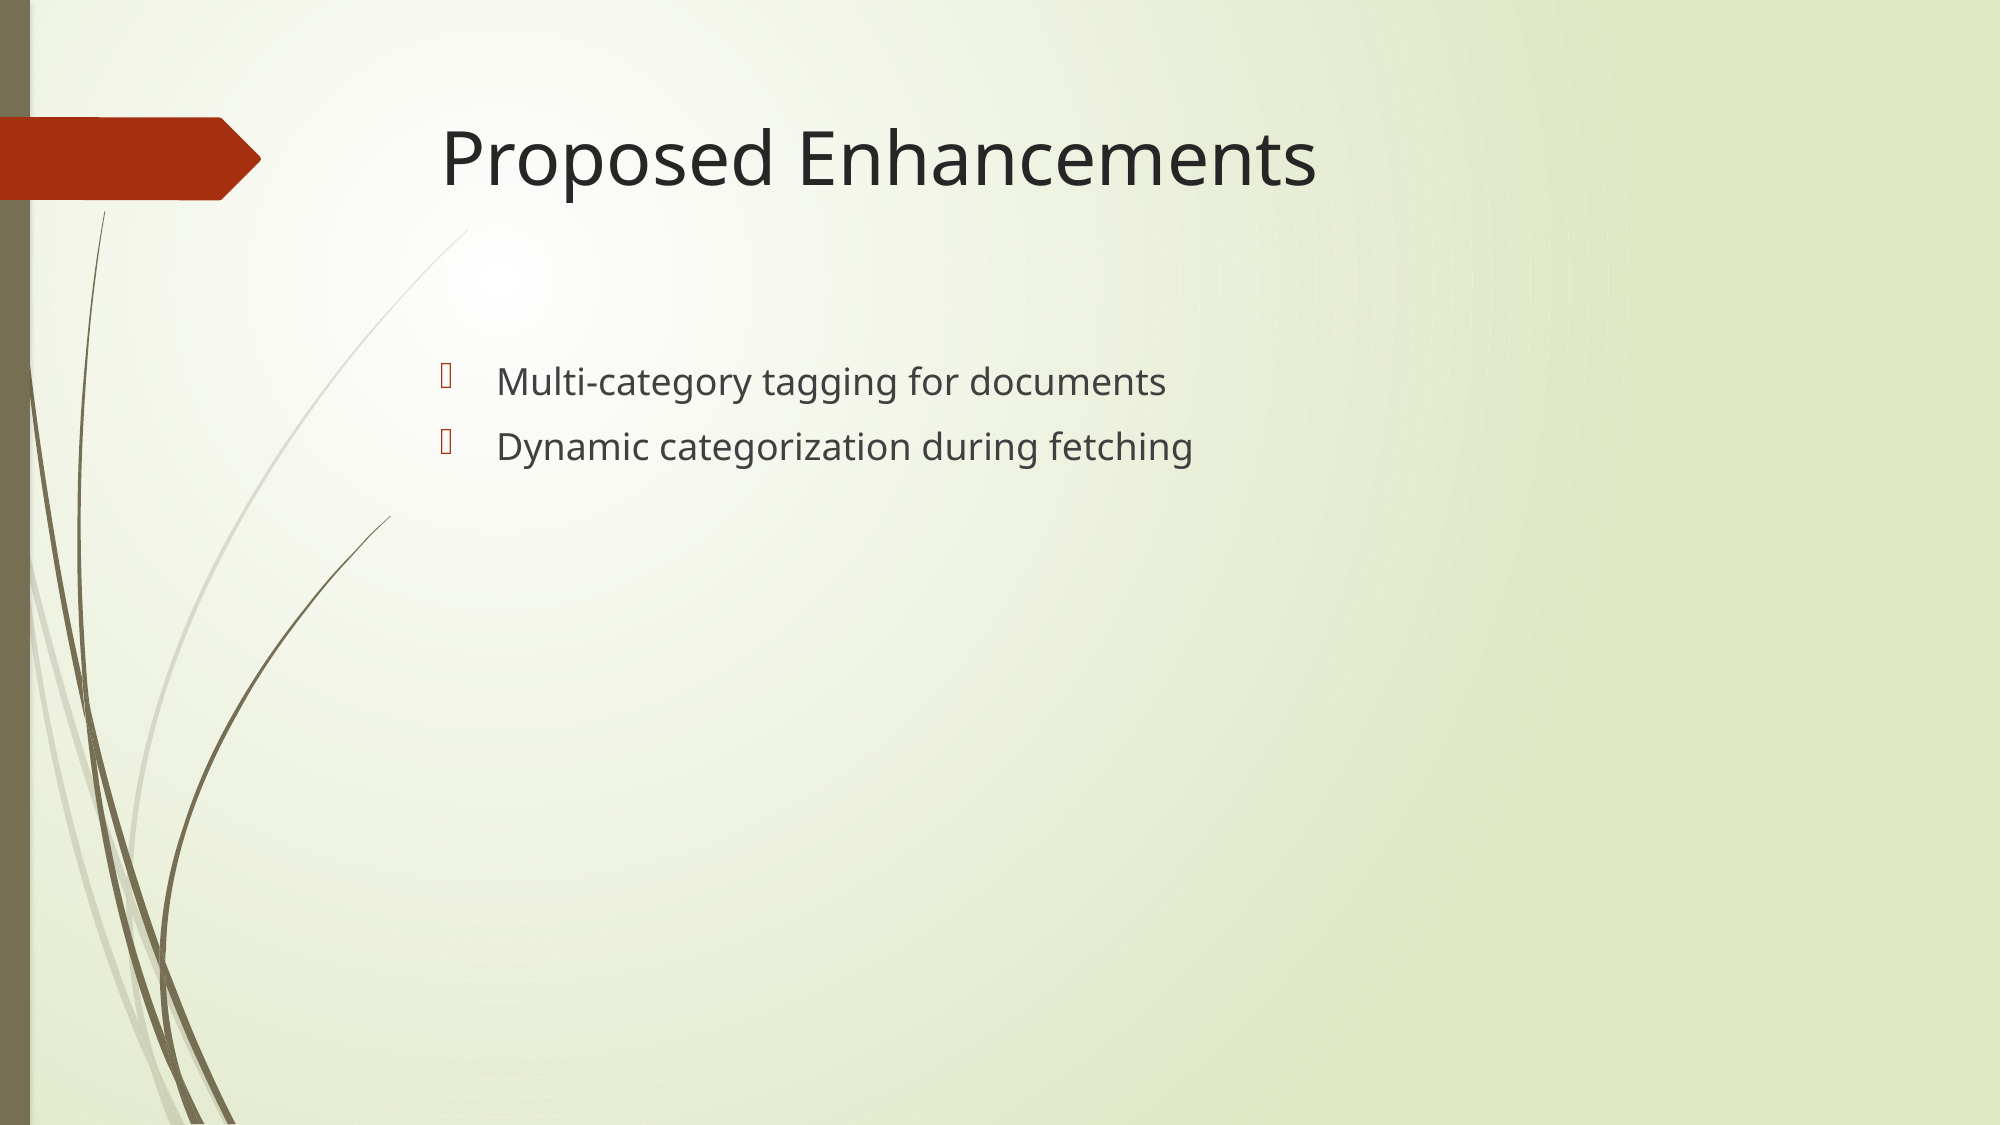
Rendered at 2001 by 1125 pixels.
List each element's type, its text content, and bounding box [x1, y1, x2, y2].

list Multi-category tagging for documents Dynamic categorization during fetching [424, 350, 1888, 970]
title Proposed Enhancements [425, 102, 1888, 313]
